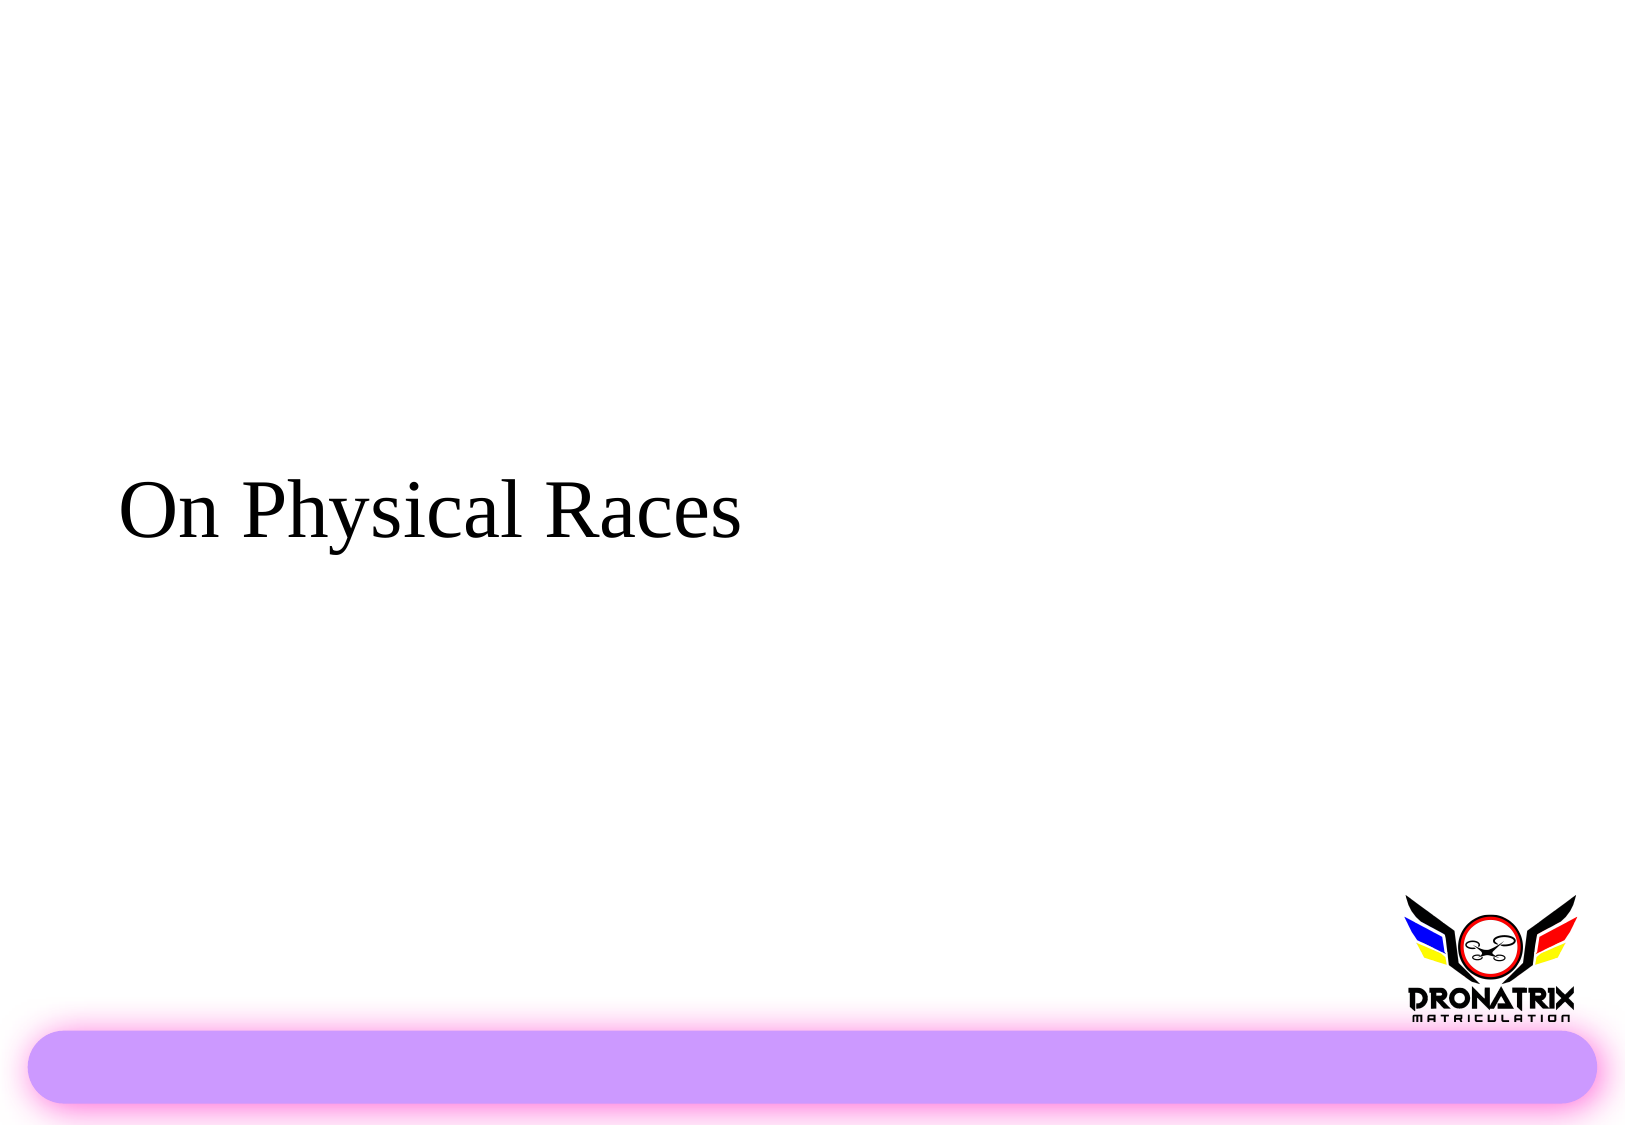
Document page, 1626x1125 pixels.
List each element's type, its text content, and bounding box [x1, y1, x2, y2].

picture [1402, 893, 1579, 1032]
text_box [27, 1030, 1598, 1104]
text_box On Physical Races [103, 446, 1522, 562]
